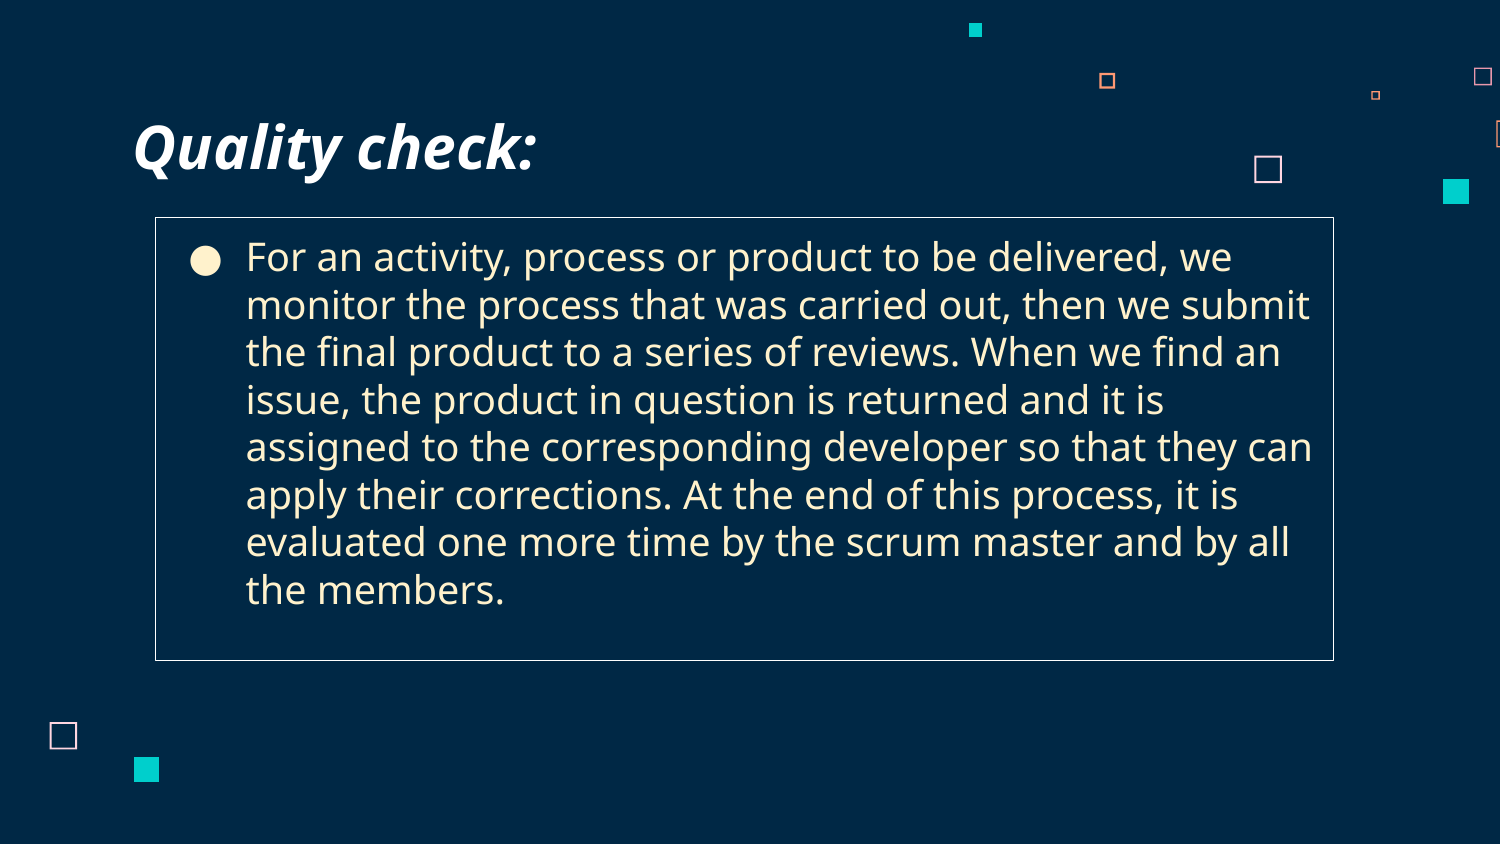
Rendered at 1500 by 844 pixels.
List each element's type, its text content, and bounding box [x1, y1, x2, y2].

title Quality check: [117, 80, 893, 197]
text_box For an activity, process or product to be delivered, we monitor the process that was carried out, then we submit the final product to a series of reviews. When we find an issue, the product in question is returned and it is assigned to the corresponding developer so that they can apply their corrections. At the end of this process, it is evaluated one more time by the scrum master and by all the members. [155, 217, 1334, 661]
